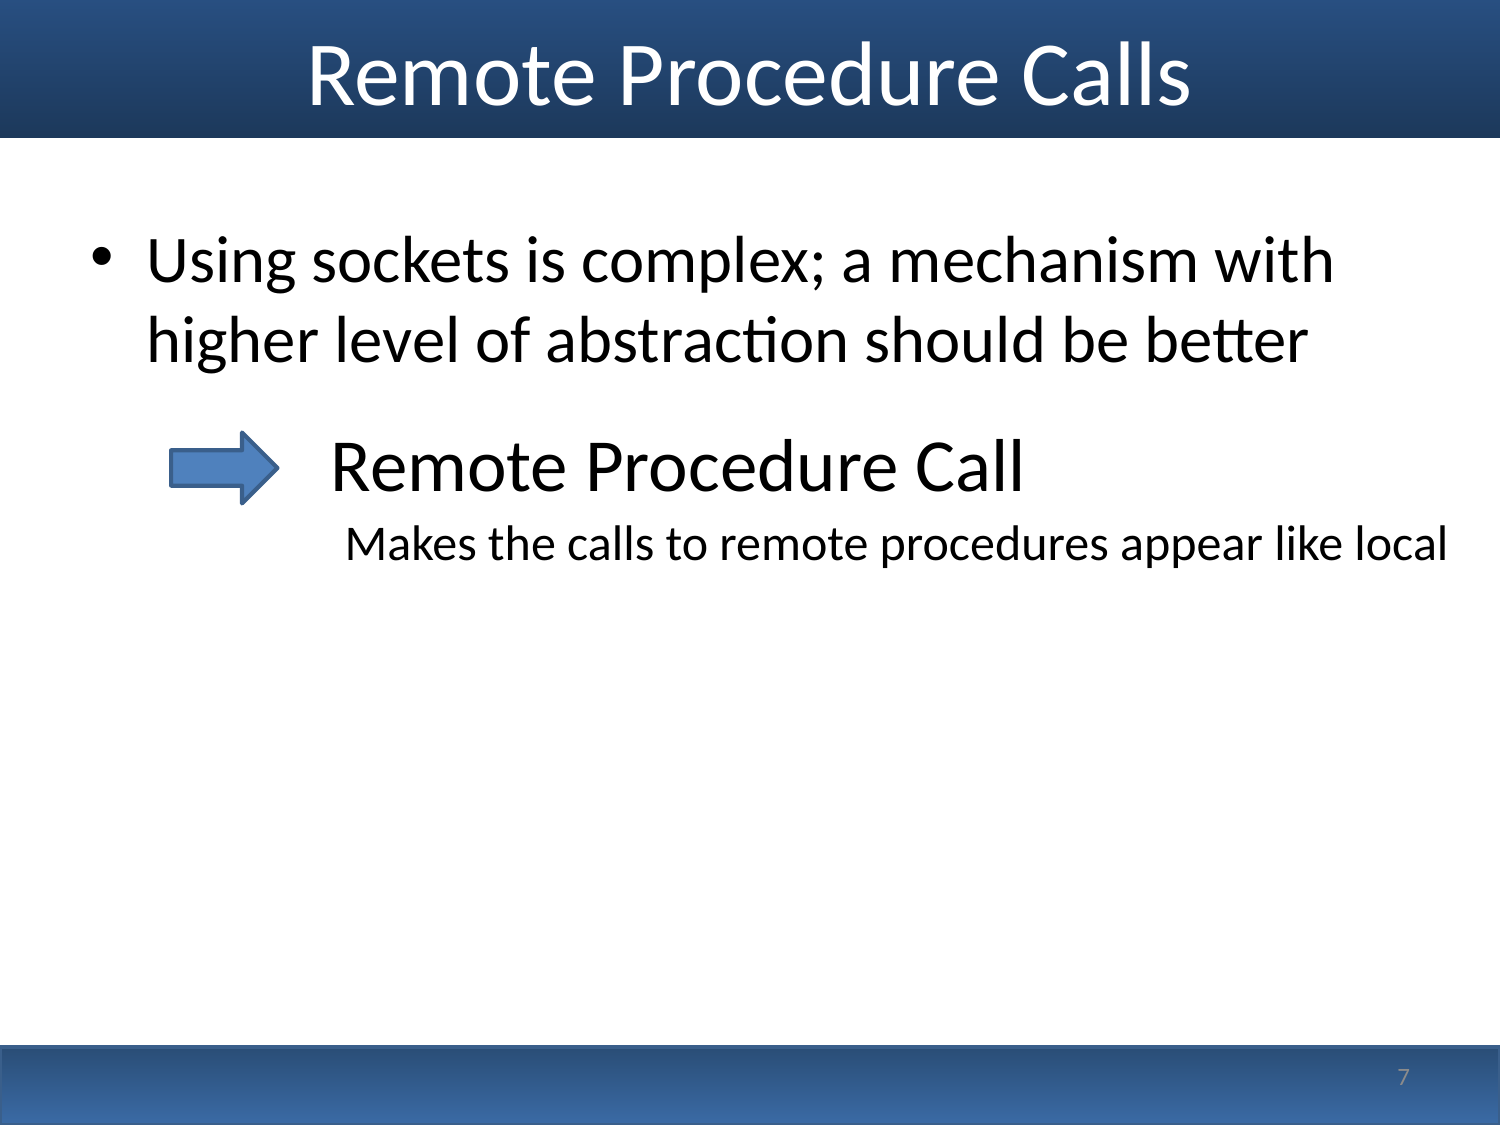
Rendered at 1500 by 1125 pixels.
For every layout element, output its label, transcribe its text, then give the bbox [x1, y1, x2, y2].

text_box [169, 430, 280, 506]
text_box Remote Procedure Call [315, 408, 1042, 514]
title Remote Procedure Calls [0, 0, 1500, 138]
text_box Makes the calls to remote procedures appear like local [329, 503, 1465, 579]
slide_number 7 [1074, 1045, 1425, 1106]
list Using sockets is complex; a mechanism with higher level of abstraction should be better [75, 208, 1425, 1005]
